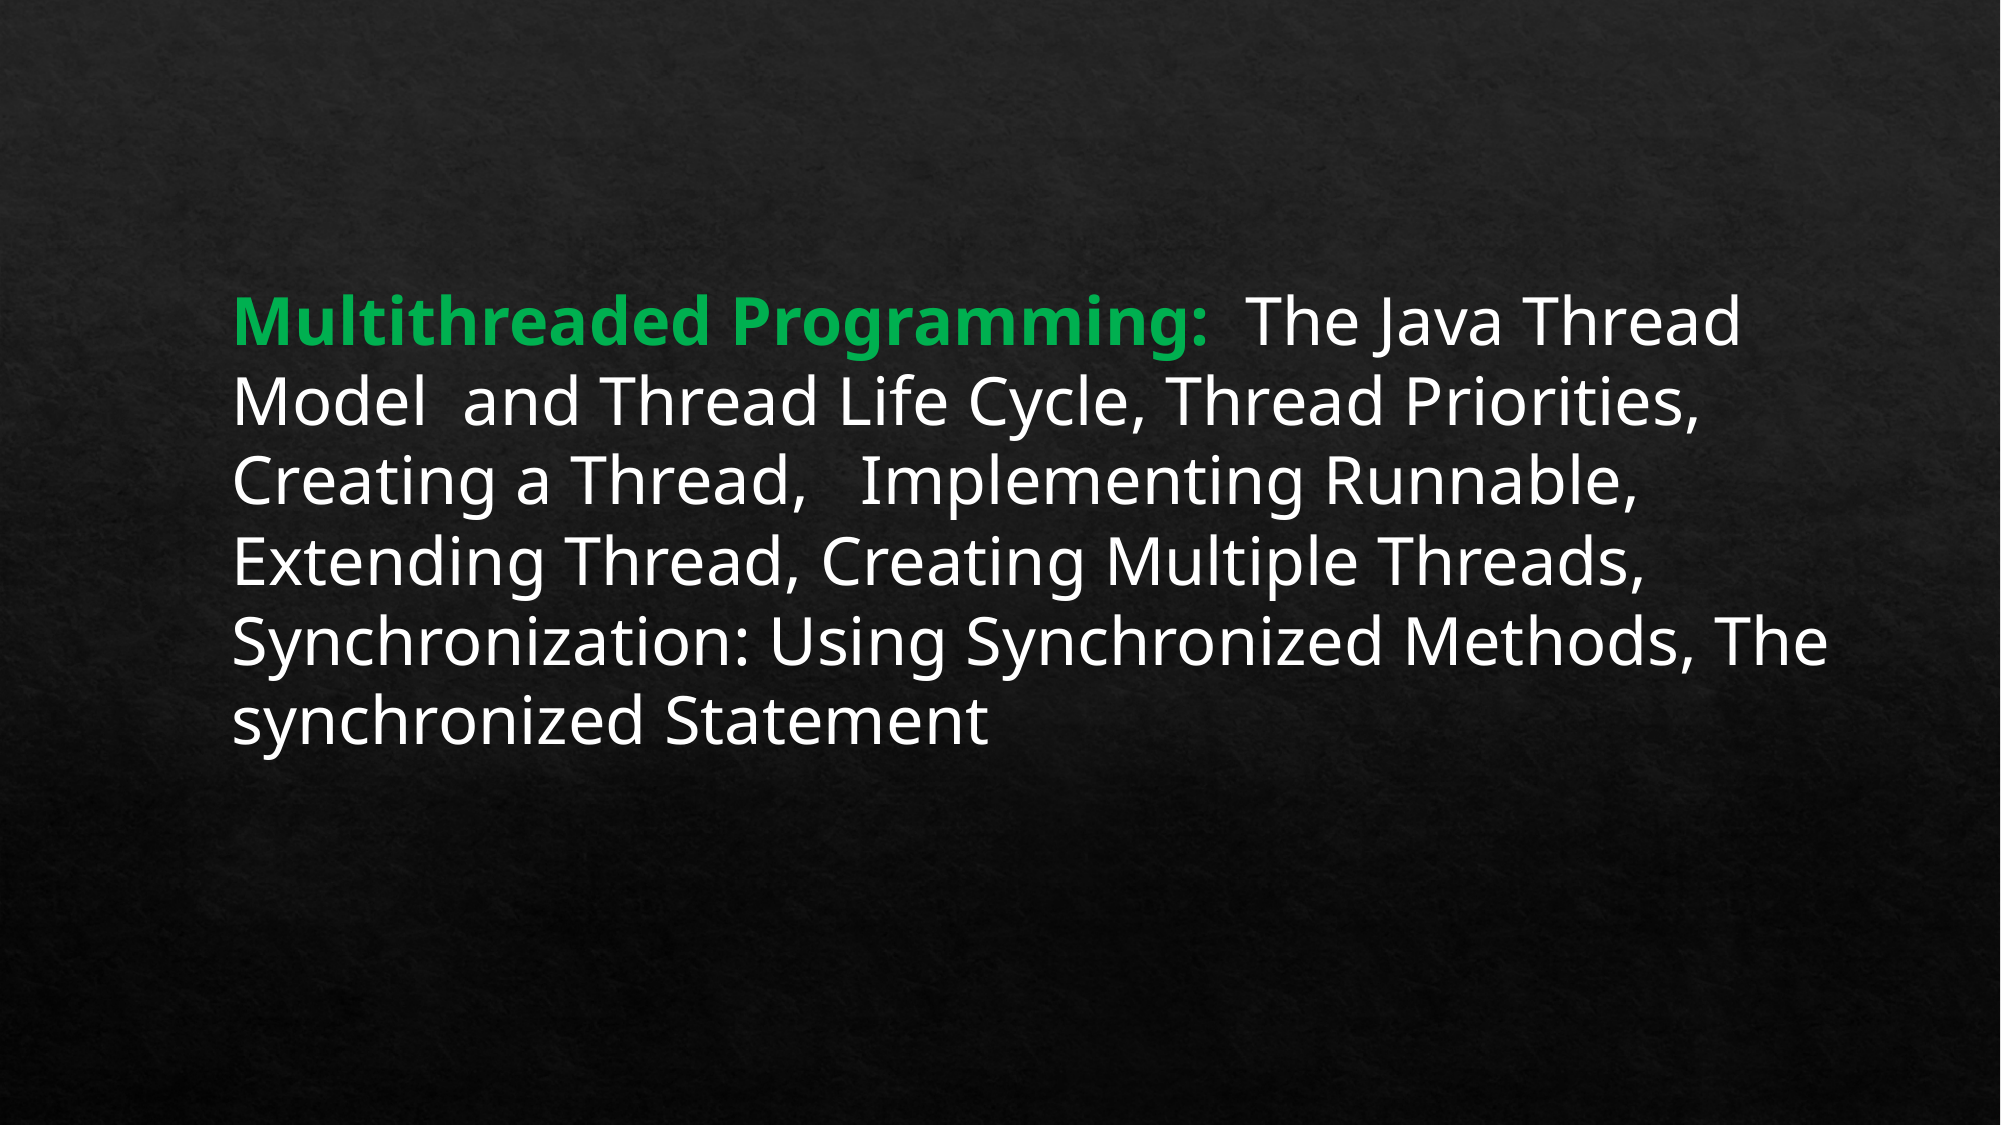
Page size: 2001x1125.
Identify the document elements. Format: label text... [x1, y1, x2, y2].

text_box Multithreaded Programming: The Java Thread Model and Thread Life Cycle, Thread Priorities, Creating a Thread, Implementing Runnable, Extending Thread, Creating Multiple Threads, Synchronization: Using Synchronized Methods, The synchronized Statement [216, 271, 1852, 766]
